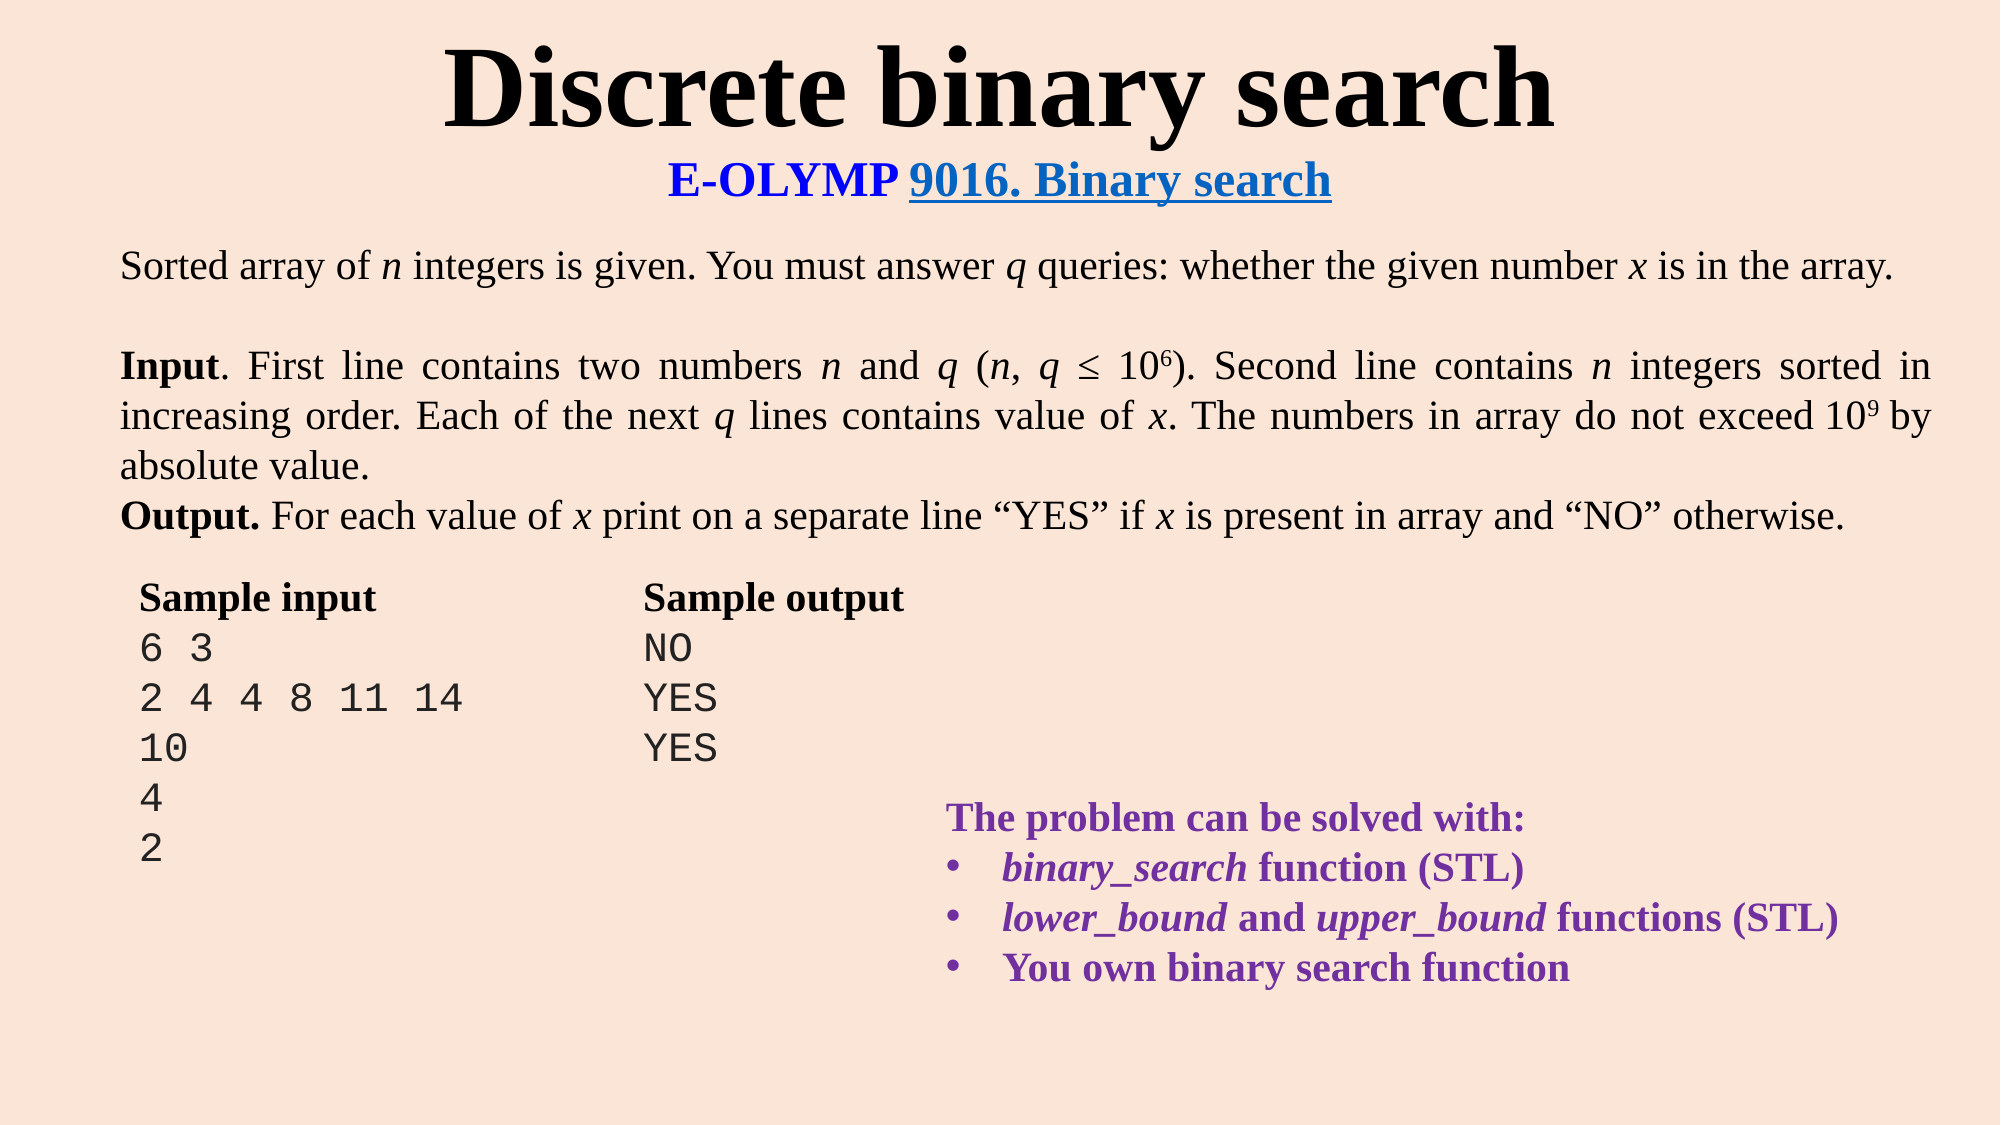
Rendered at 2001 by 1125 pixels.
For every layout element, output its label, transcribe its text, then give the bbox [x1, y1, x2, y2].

text_box Sample input 6 3 2 4 4 8 11 14 10 4 2 [123, 562, 591, 895]
text_box E-OLYMP 9016. Binary search [249, 103, 1750, 216]
text_box Sample output NO YES YES [628, 562, 989, 768]
subtitle Sorted array of n integers is given. You must answer q queries: whether the given number x is in the array. Input. First line contains two numbers n and q (n, q ≤ 106). Second line contains n integers sorted in increasing order. Each of the next q lines contains value of x. The numbers in array do not exceed 109 by absolute value. Output. For each value of x print on a separate line “YES” if x is present in array and “NO” otherwise. [104, 230, 1947, 563]
title Discrete binary search [249, 18, 1750, 103]
text_box The problem can be solved with: binary_search function (STL) lower_bound and upper_bound functions (STL) You own binary search function [930, 782, 1876, 1022]
